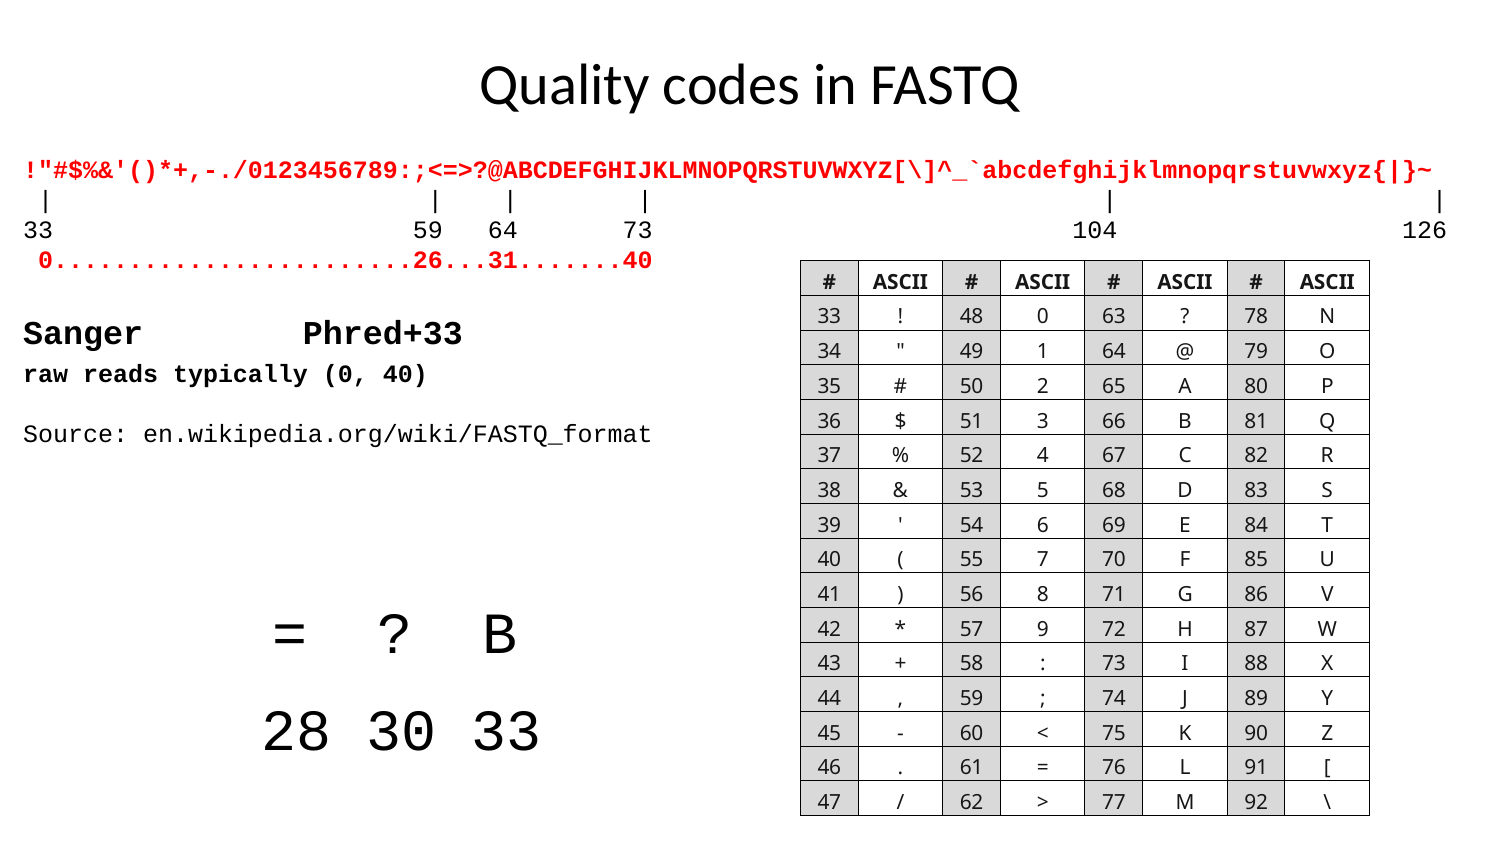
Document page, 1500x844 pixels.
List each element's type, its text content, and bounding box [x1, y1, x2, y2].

table_cell 34 [801, 331, 858, 364]
table_cell @ [1143, 331, 1227, 364]
table_cell 61 [943, 747, 1000, 780]
table_cell 88 [1228, 643, 1284, 676]
table_cell 46 [801, 747, 858, 780]
table_cell 74 [1085, 677, 1142, 711]
table_cell 89 [1228, 677, 1284, 711]
table_cell N [1285, 296, 1369, 330]
table_cell 58 [943, 643, 1000, 676]
table_cell 39 [801, 504, 858, 538]
table_cell 83 [1228, 469, 1284, 503]
table_cell / [859, 781, 942, 815]
table_cell 35 [801, 365, 858, 399]
table_cell 49 [943, 331, 1000, 364]
table_header # [943, 261, 1000, 295]
table_cell T [1285, 504, 1369, 538]
table_cell ' [859, 504, 942, 538]
table_cell 68 [1085, 469, 1142, 503]
table_cell 5 [1001, 469, 1084, 503]
table_cell 50 [943, 365, 1000, 399]
table_cell Q [1285, 400, 1369, 434]
table_cell 51 [943, 400, 1000, 434]
table_cell 90 [1228, 712, 1284, 746]
table_cell 78 [1228, 296, 1284, 330]
table_header ASCII [1143, 261, 1227, 295]
table_cell A [1143, 365, 1227, 399]
table_cell W [1285, 608, 1369, 642]
table_cell 53 [943, 469, 1000, 503]
table_cell 66 [1085, 400, 1142, 434]
table_header # [1228, 261, 1284, 295]
table_cell S [1285, 469, 1369, 503]
table_header ASCII [859, 261, 942, 295]
table_cell 44 [801, 677, 858, 711]
table_cell O [1285, 331, 1369, 364]
table_cell 72 [1085, 608, 1142, 642]
title Quality codes in FASTQ [75, 33, 1425, 129]
table_cell J [1143, 677, 1227, 711]
table_cell 9 [1001, 608, 1084, 642]
table_cell U [1285, 539, 1369, 572]
table_cell % [859, 435, 942, 468]
table_cell ( [859, 539, 942, 572]
table_cell ; [1001, 677, 1084, 711]
table_cell < [1001, 712, 1084, 746]
table_cell 73 [1085, 643, 1142, 676]
table_cell Y [1285, 677, 1369, 711]
table_cell 3 [1001, 400, 1084, 434]
table_cell X [1285, 643, 1369, 676]
table_cell 70 [1085, 539, 1142, 572]
table_cell 38 [801, 469, 858, 503]
table_cell L [1143, 747, 1227, 780]
table_cell 91 [1228, 747, 1284, 780]
table_cell 92 [1228, 781, 1284, 815]
table_cell 33 [801, 296, 858, 330]
table_cell 54 [943, 504, 1000, 538]
text_box !"#$%&'()*+,-./0123456789:;<=>?@ABCDEFGHIJKLMNOPQRSTUVWXYZ[\]^_`abcdefghijklmnopqrstuvwxyz{|}~ | | | | | | 33 59 64 73 104 126 0........................26...31.......40 Sanger Phred+33 raw reads typically (0, 40) Source: en.wikipedia.org/wiki/FASTQ_format [8, 146, 1495, 455]
table_cell , [859, 677, 942, 711]
table_cell = [1001, 747, 1084, 780]
table_cell 69 [1085, 504, 1142, 538]
table_cell 81 [1228, 400, 1284, 434]
table_cell P [1285, 365, 1369, 399]
table_cell 77 [1085, 781, 1142, 815]
table_cell I [1143, 643, 1227, 676]
table_cell " [859, 331, 942, 364]
table_cell 63 [1085, 296, 1142, 330]
table_cell G [1143, 573, 1227, 607]
table_cell 2 [1001, 365, 1084, 399]
table_cell * [859, 608, 942, 642]
table_cell 36 [801, 400, 858, 434]
table_cell 40 [801, 539, 858, 572]
table_cell 8 [1001, 573, 1084, 607]
table_cell 84 [1228, 504, 1284, 538]
table_cell [ [1285, 747, 1369, 780]
table_cell 59 [943, 677, 1000, 711]
table_cell H [1143, 608, 1227, 642]
table_cell \ [1285, 781, 1369, 815]
table_cell 43 [801, 643, 858, 676]
table_cell 86 [1228, 573, 1284, 607]
table_cell 56 [943, 573, 1000, 607]
table_cell B [1143, 400, 1227, 434]
table_header ASCII [1001, 261, 1084, 295]
text_box = ? B [257, 587, 597, 673]
table_cell > [1001, 781, 1084, 815]
table_cell 41 [801, 573, 858, 607]
table_cell 80 [1228, 365, 1284, 399]
table_header ASCII [1285, 261, 1369, 295]
table_cell M [1143, 781, 1227, 815]
table_cell 4 [1001, 435, 1084, 468]
table_cell K [1143, 712, 1227, 746]
table_cell V [1285, 573, 1369, 607]
table_cell 75 [1085, 712, 1142, 746]
table_cell 1 [1001, 331, 1084, 364]
table_cell F [1143, 539, 1227, 572]
table_cell R [1285, 435, 1369, 468]
text_box 28 30 33 [246, 685, 557, 770]
table_cell 42 [801, 608, 858, 642]
table_cell 67 [1085, 435, 1142, 468]
table_cell 87 [1228, 608, 1284, 642]
table_cell C [1143, 435, 1227, 468]
table_cell 60 [943, 712, 1000, 746]
table_cell 6 [1001, 504, 1084, 538]
table_cell 52 [943, 435, 1000, 468]
table_cell & [859, 469, 942, 503]
table_cell 82 [1228, 435, 1284, 468]
table_cell 48 [943, 296, 1000, 330]
table_cell ! [859, 296, 942, 330]
table_header # [1085, 261, 1142, 295]
table_cell 79 [1228, 331, 1284, 364]
table_cell 0 [1001, 296, 1084, 330]
table_cell 47 [801, 781, 858, 815]
table_cell 76 [1085, 747, 1142, 780]
table_cell 7 [1001, 539, 1084, 572]
table_cell 62 [943, 781, 1000, 815]
table_cell 55 [943, 539, 1000, 572]
table_cell 64 [1085, 331, 1142, 364]
table_cell . [859, 747, 942, 780]
table_cell E [1143, 504, 1227, 538]
table_cell 57 [943, 608, 1000, 642]
table_cell ? [1143, 296, 1227, 330]
table_cell - [859, 712, 942, 746]
table_cell Z [1285, 712, 1369, 746]
table_cell D [1143, 469, 1227, 503]
table_cell 71 [1085, 573, 1142, 607]
table_cell + [859, 643, 942, 676]
table_cell 65 [1085, 365, 1142, 399]
table_cell 45 [801, 712, 858, 746]
table_header # [801, 261, 858, 295]
table_cell $ [859, 400, 942, 434]
table_cell : [1001, 643, 1084, 676]
table_cell 85 [1228, 539, 1284, 572]
table_cell # [859, 365, 942, 399]
table_cell ) [859, 573, 942, 607]
table_cell 37 [801, 435, 858, 468]
